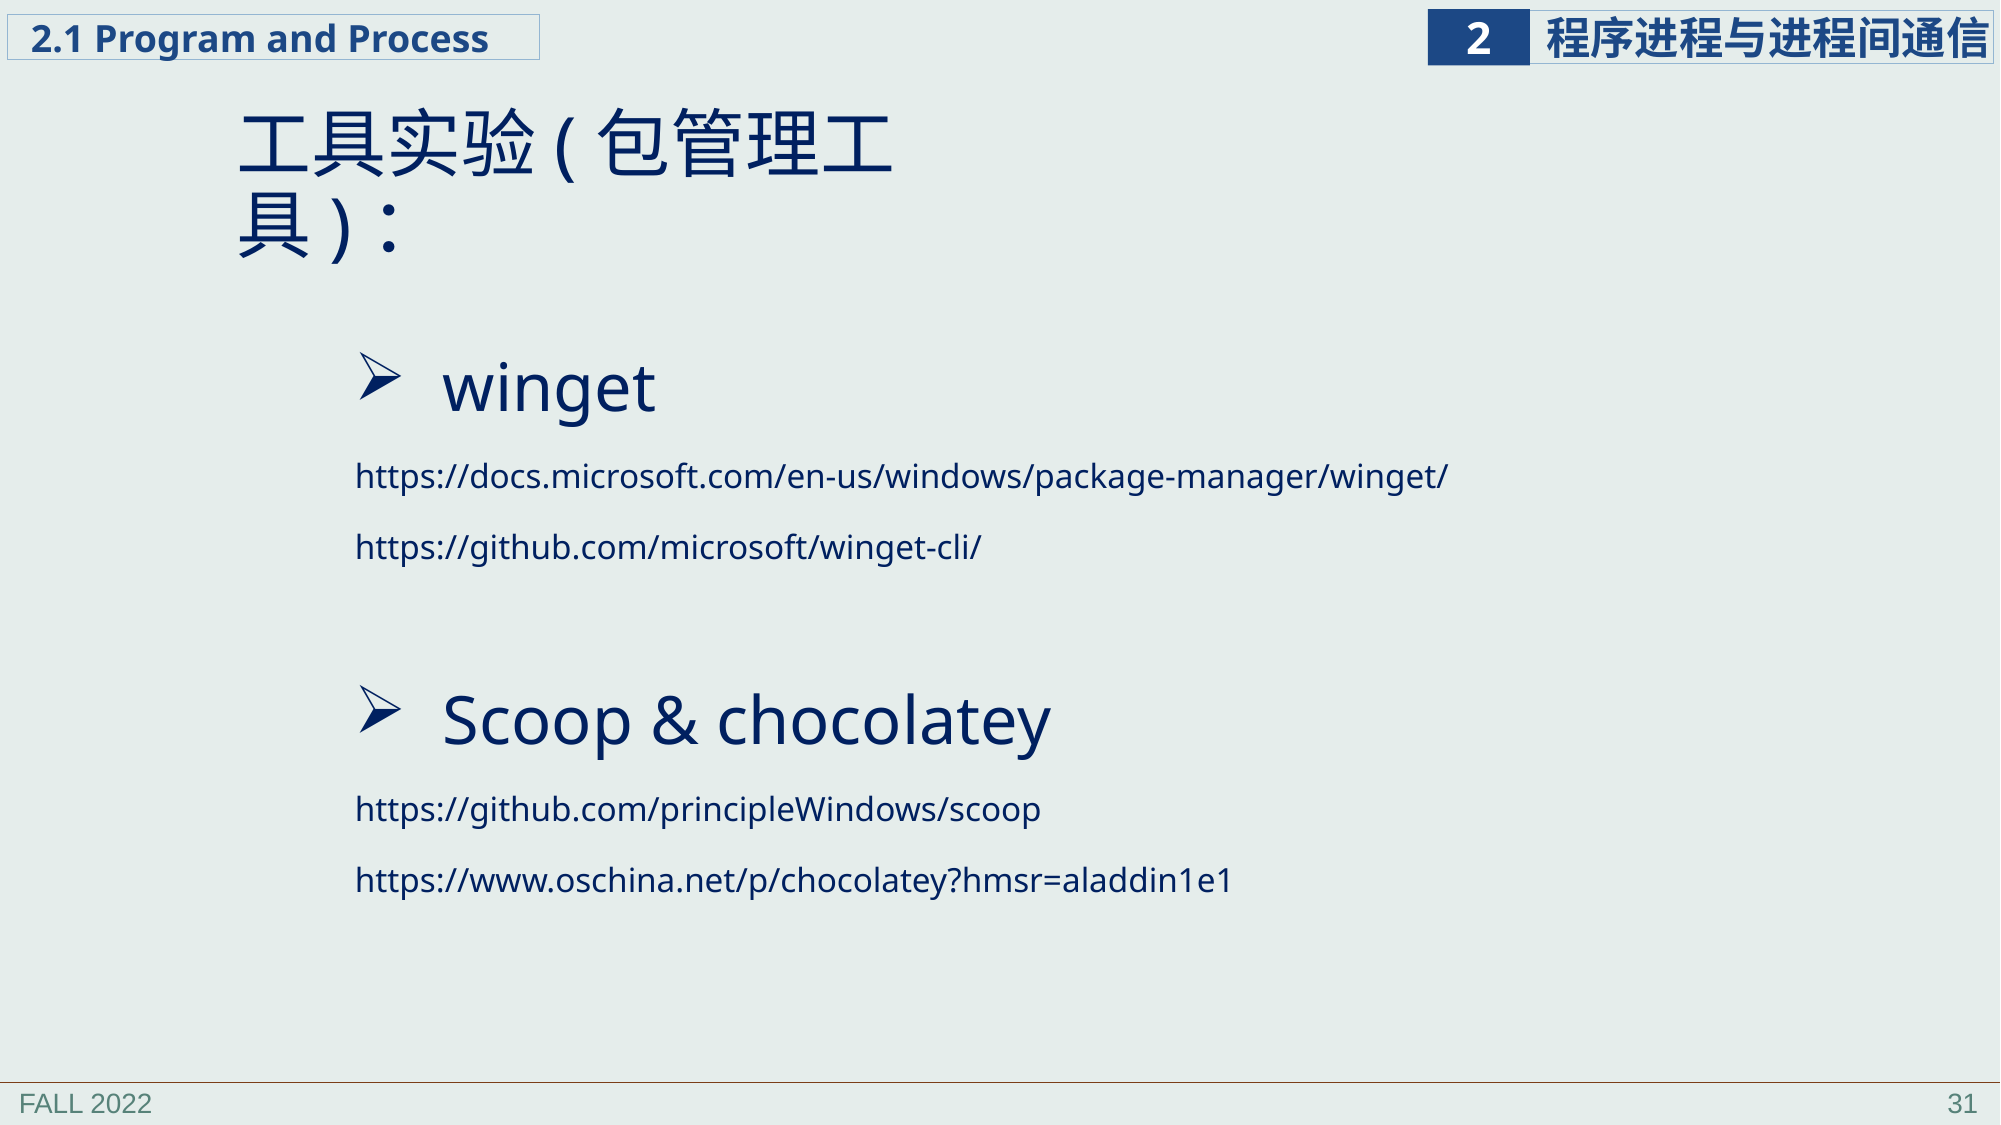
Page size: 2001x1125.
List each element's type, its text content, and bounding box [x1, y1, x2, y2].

text_box 工具实验(包管理工具)： [225, 127, 1028, 248]
text_box winget https://docs.microsoft.com/en-us/windows/package-manager/winget/ https://github.com/microsoft/winget-cli/ Scoop & chocolatey https://github.com/principleWindows/scoop https://www.oschina.net/p/chocolatey?hmsr=aladdin1e1 [343, 318, 1845, 1080]
